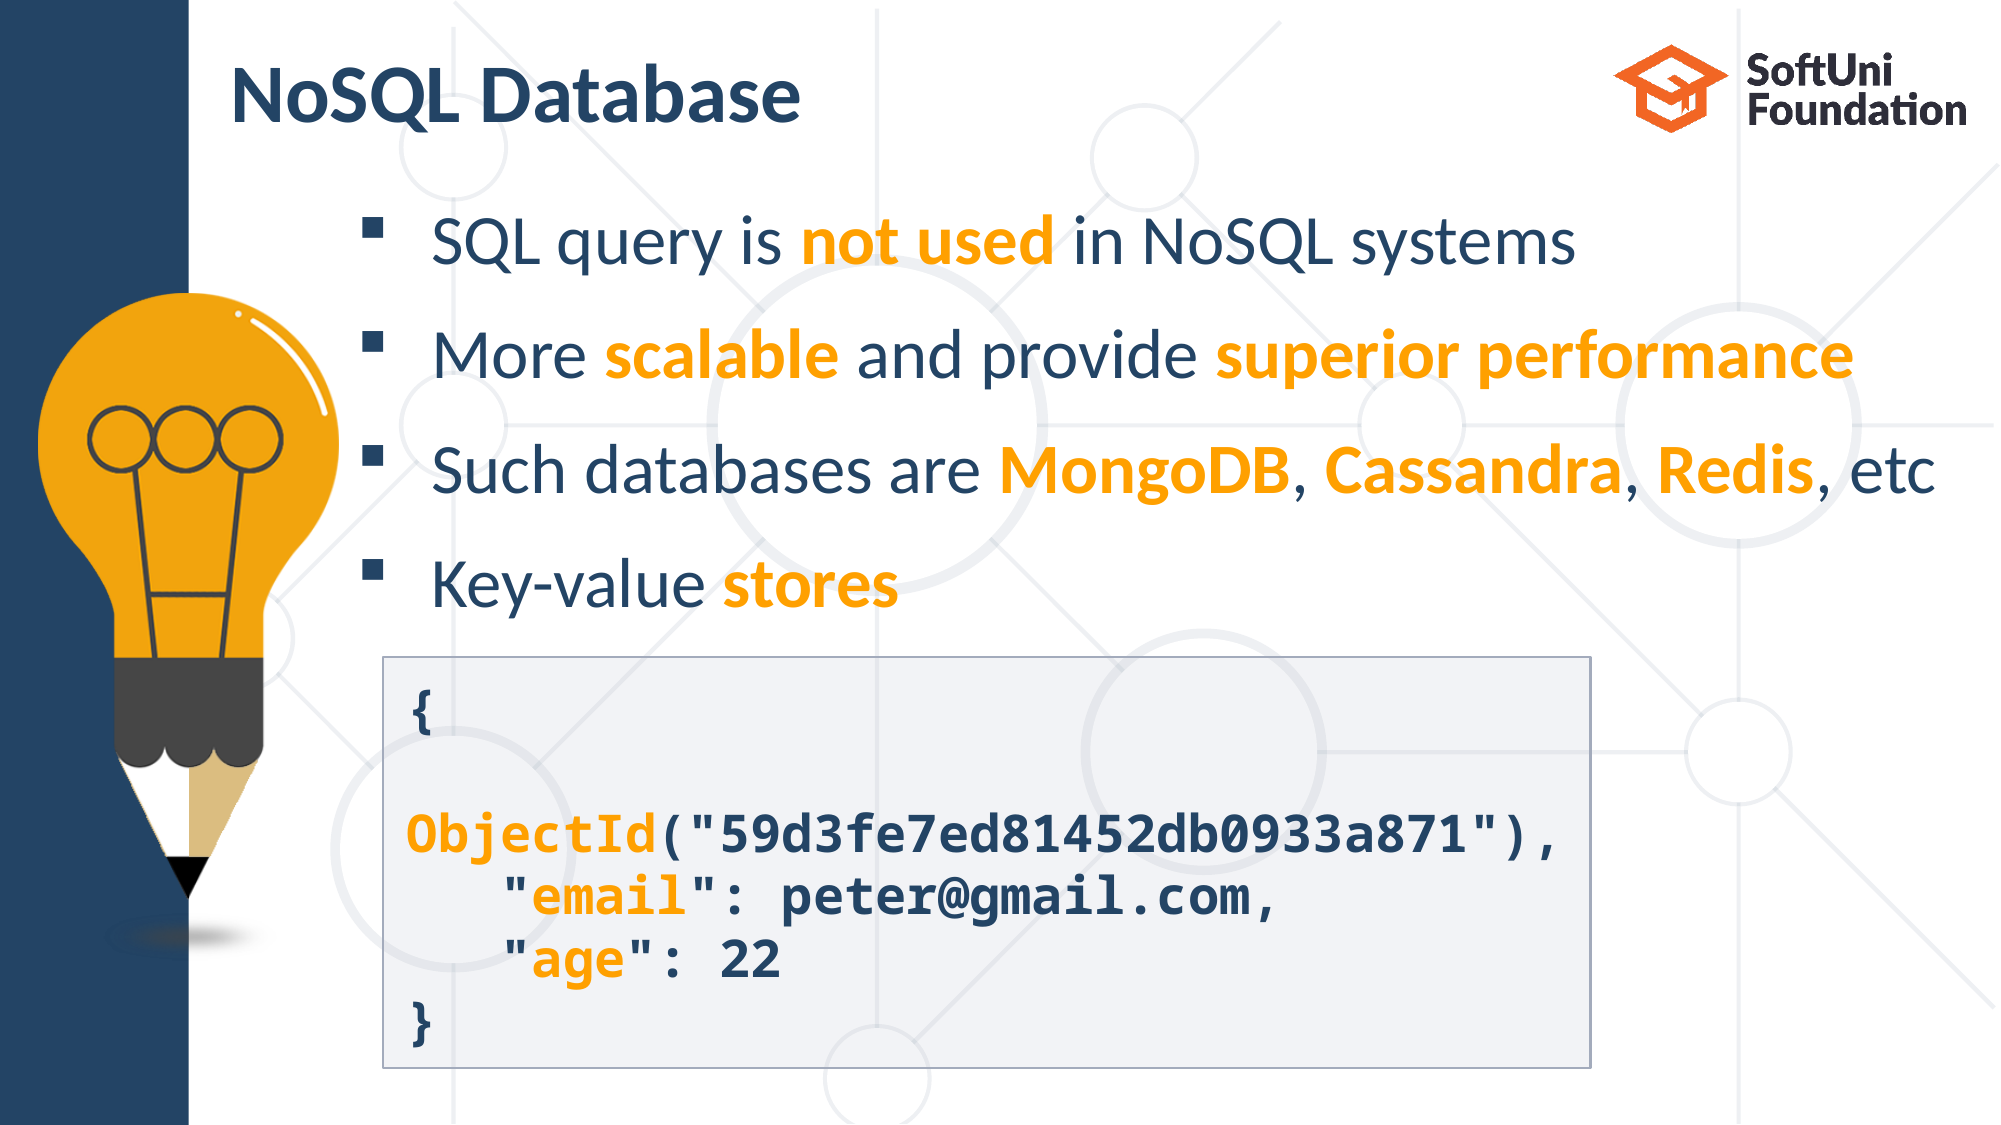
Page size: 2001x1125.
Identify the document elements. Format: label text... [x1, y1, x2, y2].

picture [38, 293, 338, 961]
title NoSQL Database [212, 16, 1591, 162]
text_box { ObjectId("59d3fe7ed81452db0933a871"), "email": peter@gmail.com, "age": 22 } [383, 657, 1591, 1068]
list SQL query is not used in NoSQL systems More scalable and provide superior performance Such databases are MongoDB, Cassandra, Redis, etc Key-value stores [338, 183, 1968, 1050]
picture [1613, 44, 1966, 133]
